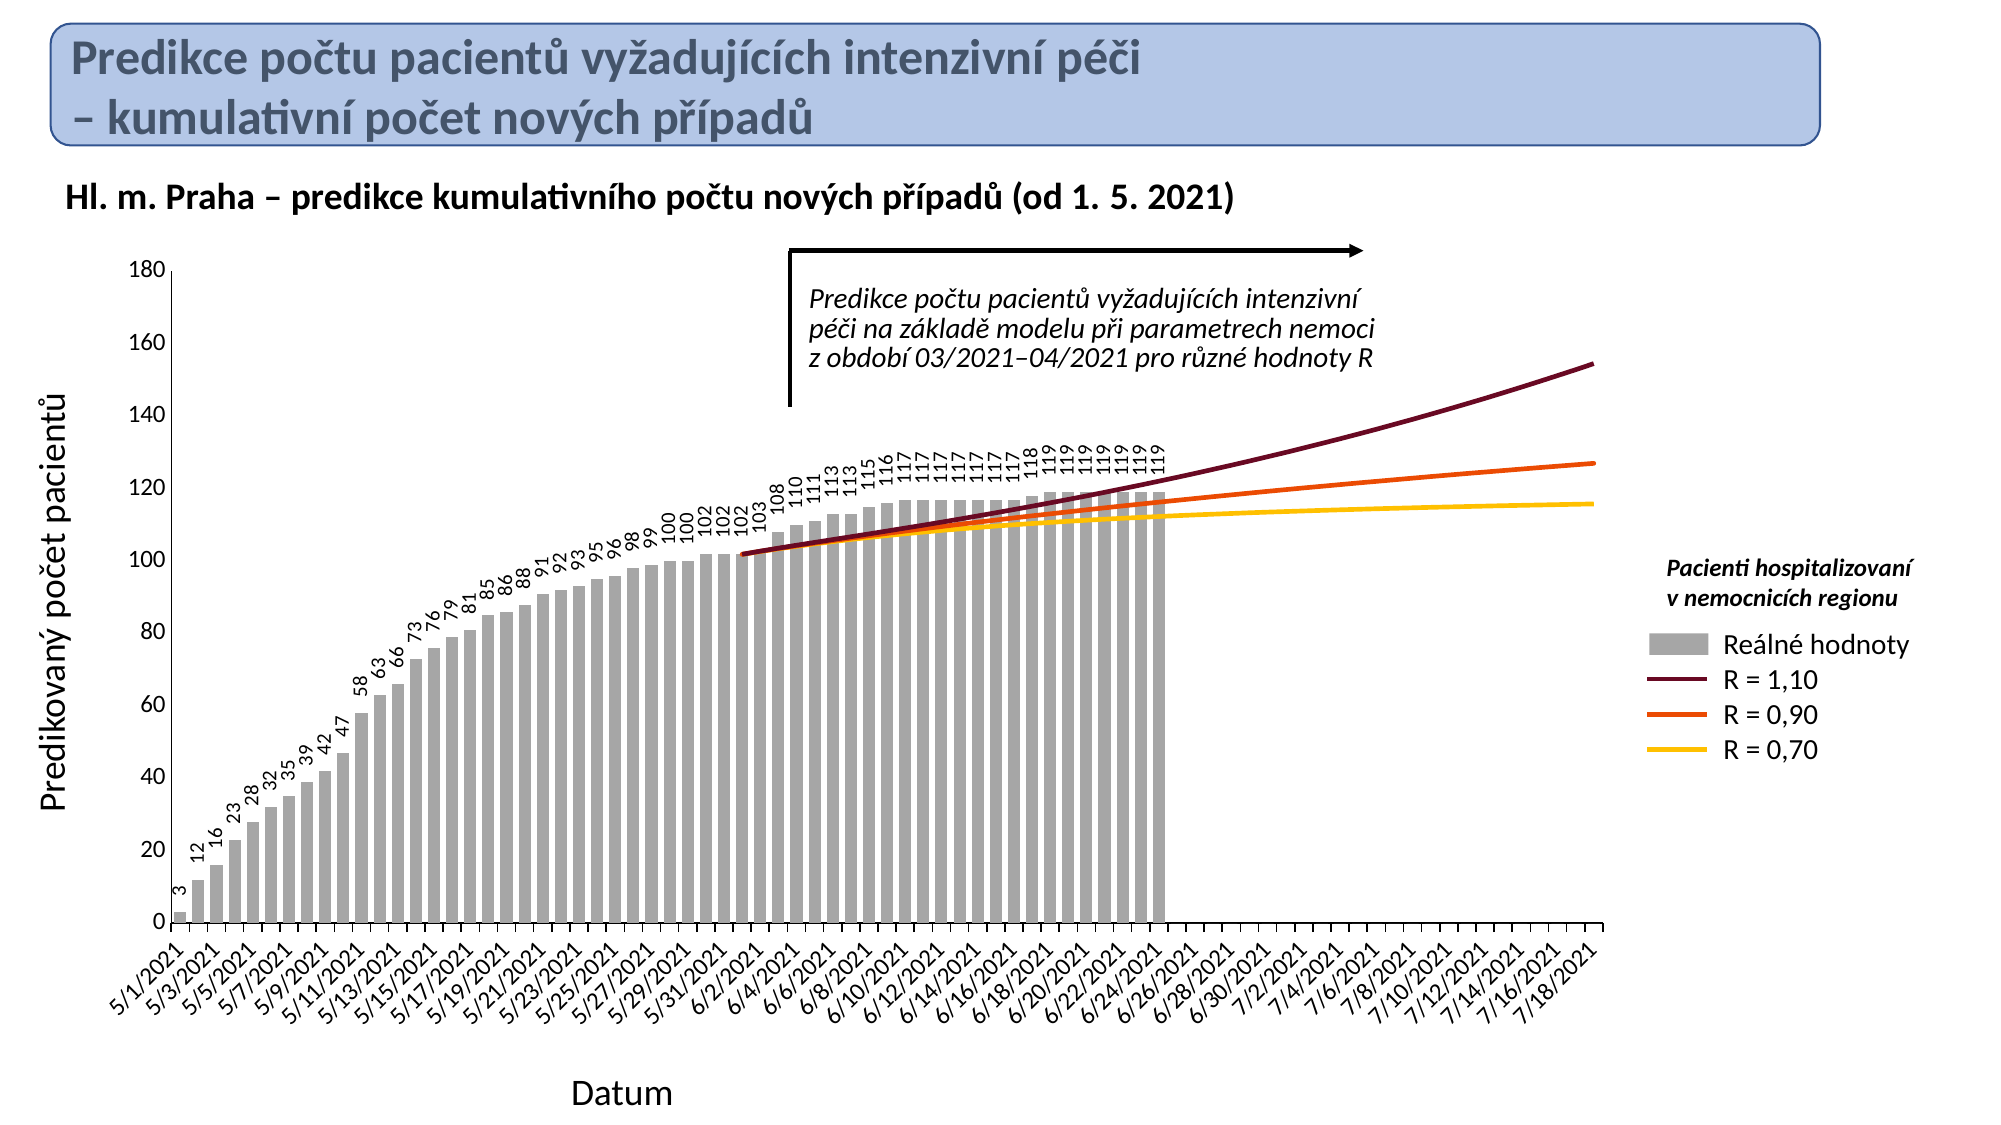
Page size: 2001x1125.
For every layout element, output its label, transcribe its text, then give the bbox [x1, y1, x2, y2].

text_box Hl. m. Praha – predikce kumulativního počtu nových případů (od 1. 5. 2021) [50, 164, 1642, 225]
text_box Predikovaný počet pacientů [19, 377, 63, 828]
chart [63, 245, 2000, 1067]
text_box Predikce počtu pacientů vyžadujících intenzivní péči – kumulativní počet nových případů [49, 22, 1822, 147]
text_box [788, 250, 1364, 407]
text_box Datum [556, 1067, 689, 1121]
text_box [1647, 617, 1960, 775]
